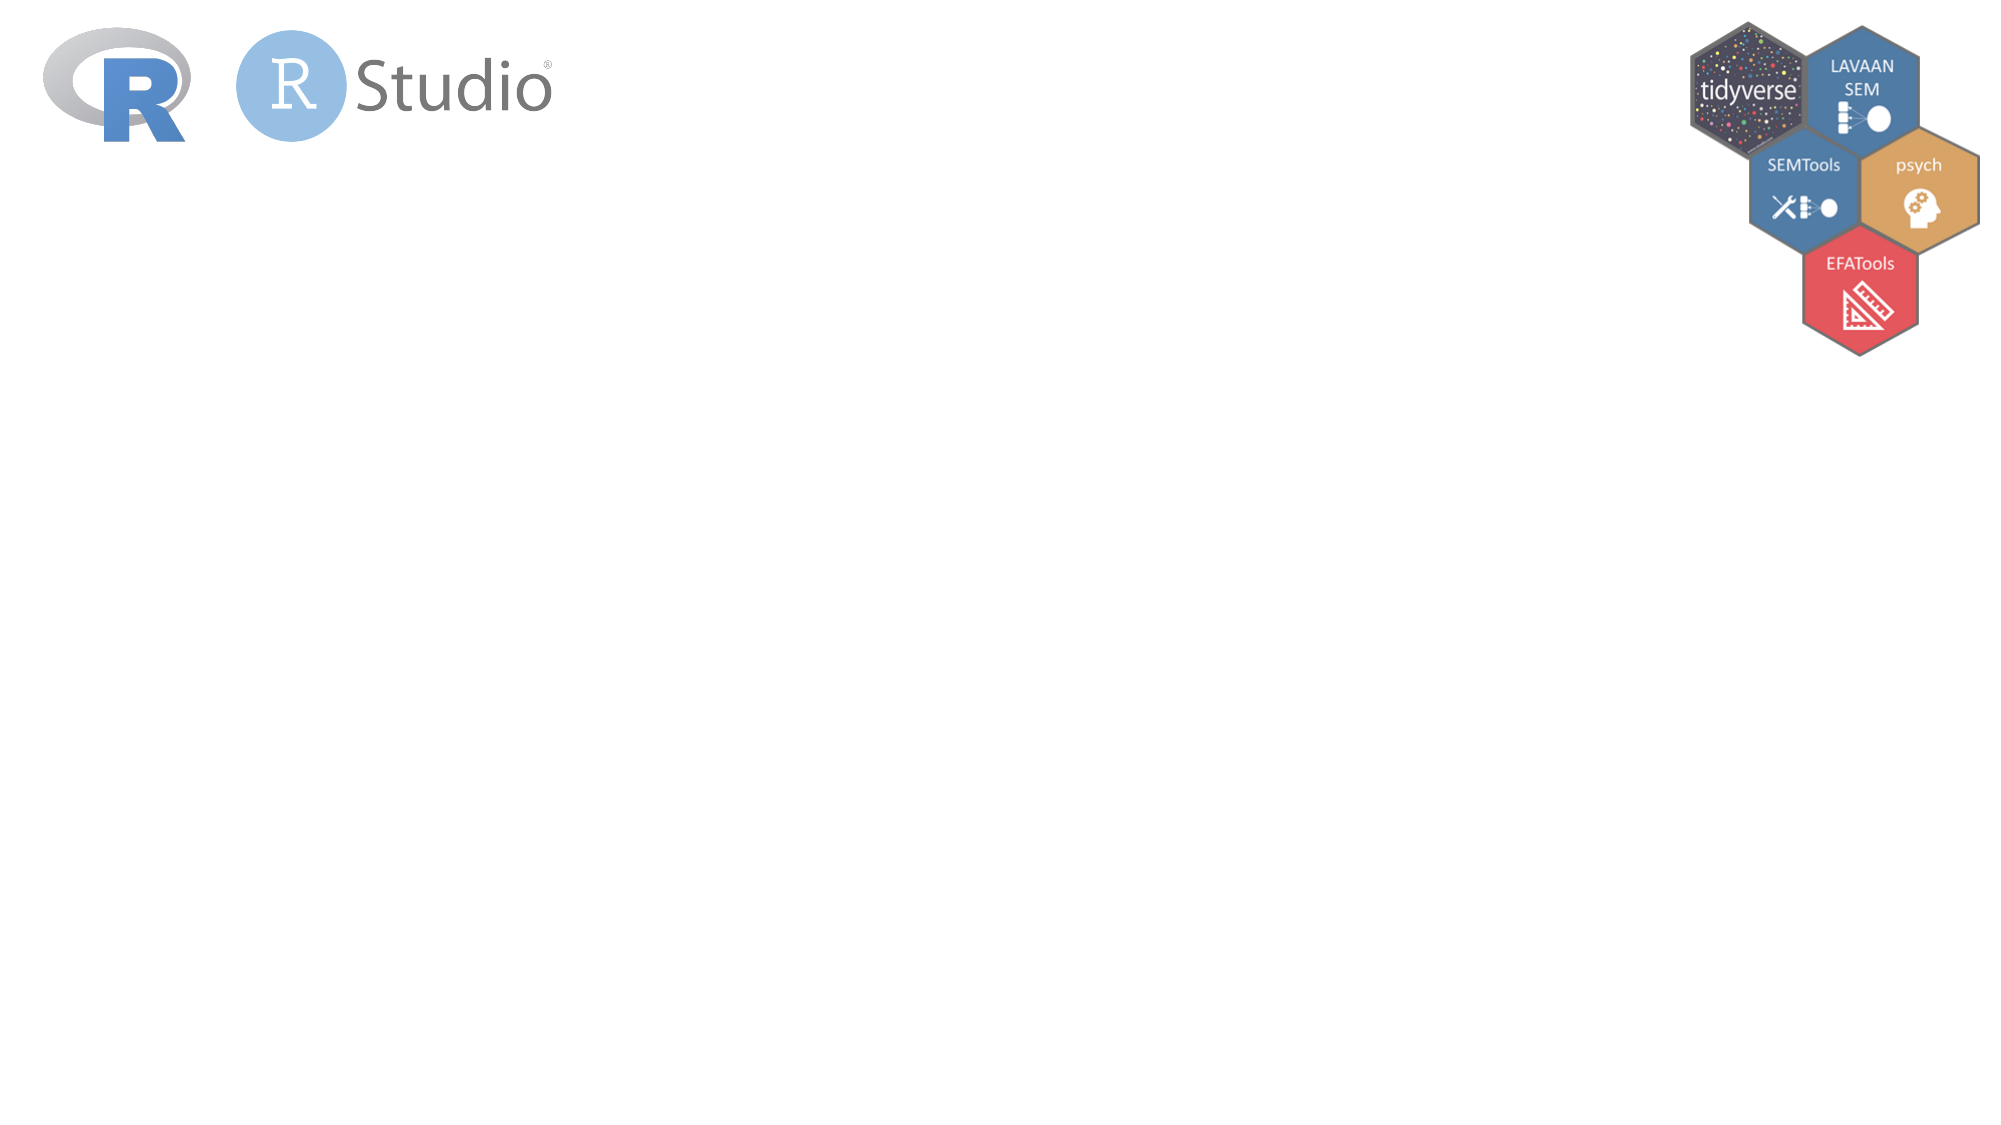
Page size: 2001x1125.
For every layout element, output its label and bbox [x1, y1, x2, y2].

picture [43, 27, 191, 142]
picture [1690, 21, 1980, 357]
picture [236, 30, 552, 142]
